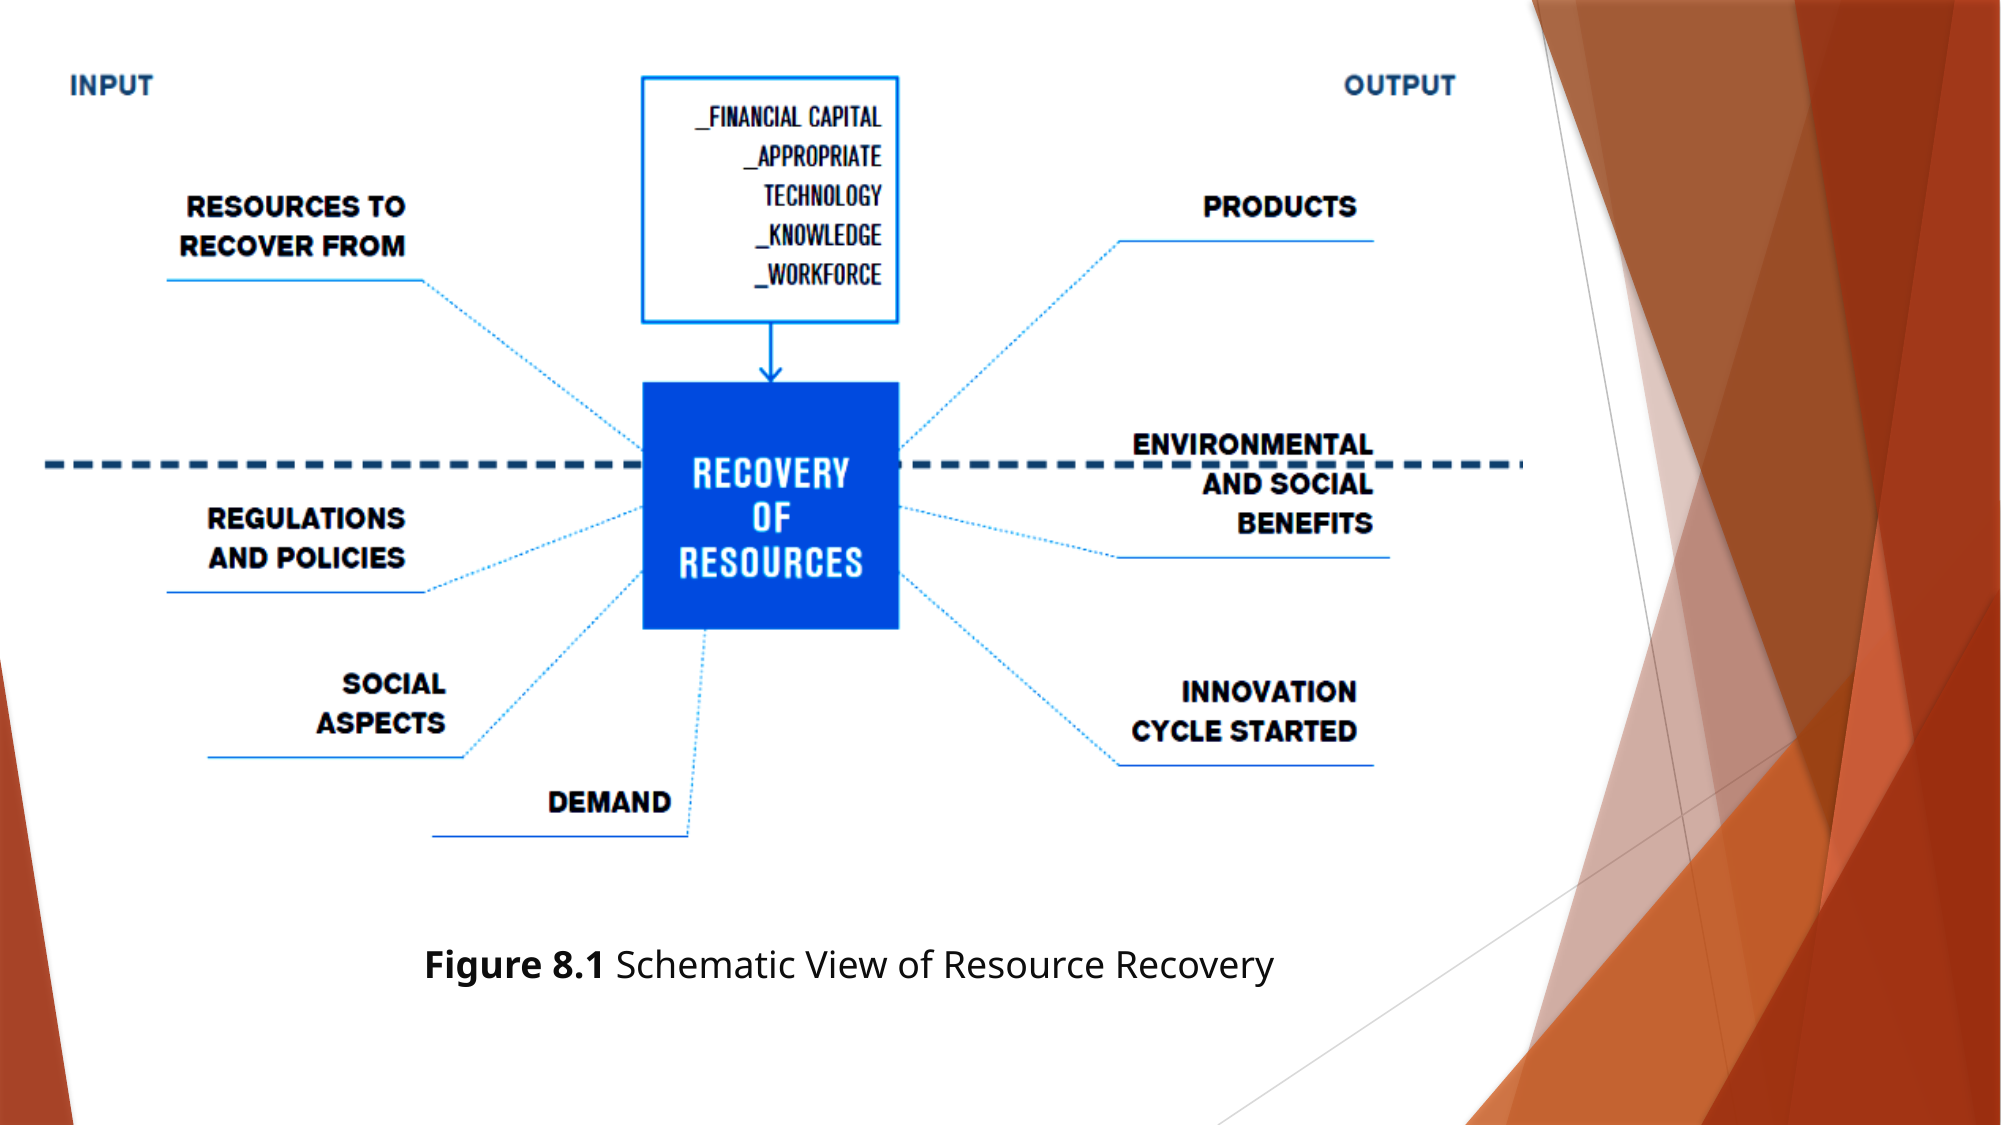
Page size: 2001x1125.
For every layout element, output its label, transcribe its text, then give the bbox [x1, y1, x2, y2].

title Figure 8.1 Schematic View of Resource Recovery [175, 933, 1524, 1030]
picture [38, 22, 1524, 870]
